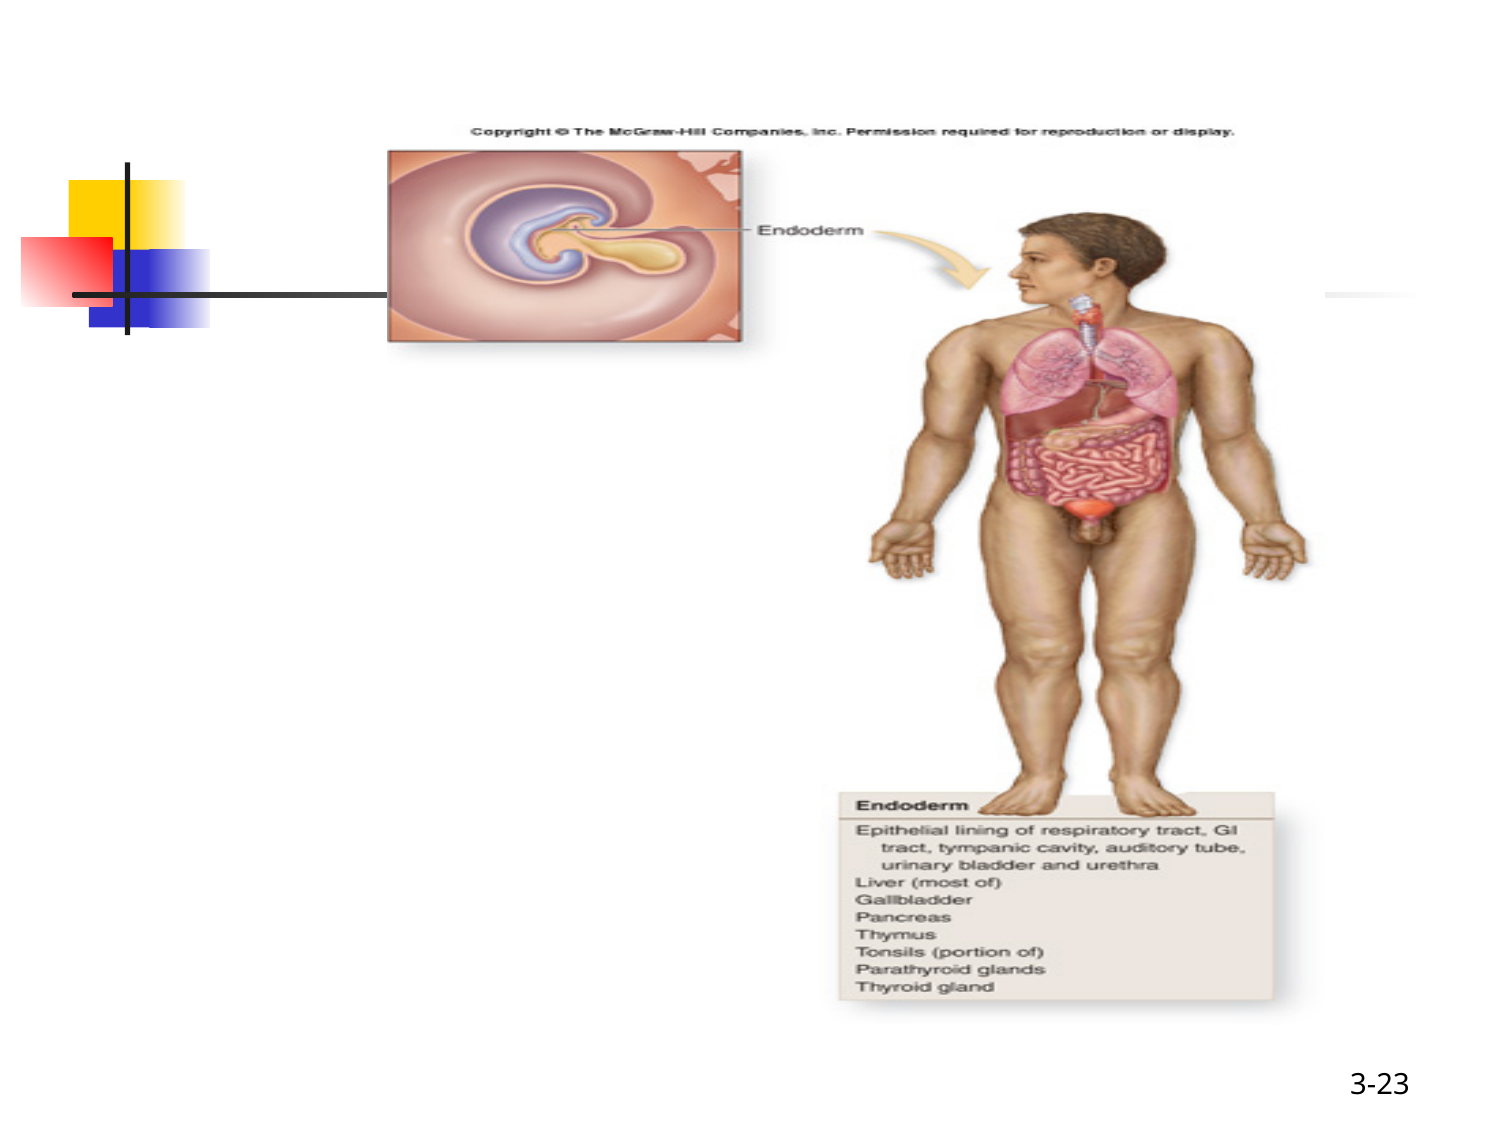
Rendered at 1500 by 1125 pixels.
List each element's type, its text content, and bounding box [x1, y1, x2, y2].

slide_number 3- [1112, 1037, 1425, 1113]
picture [387, 124, 1326, 1026]
